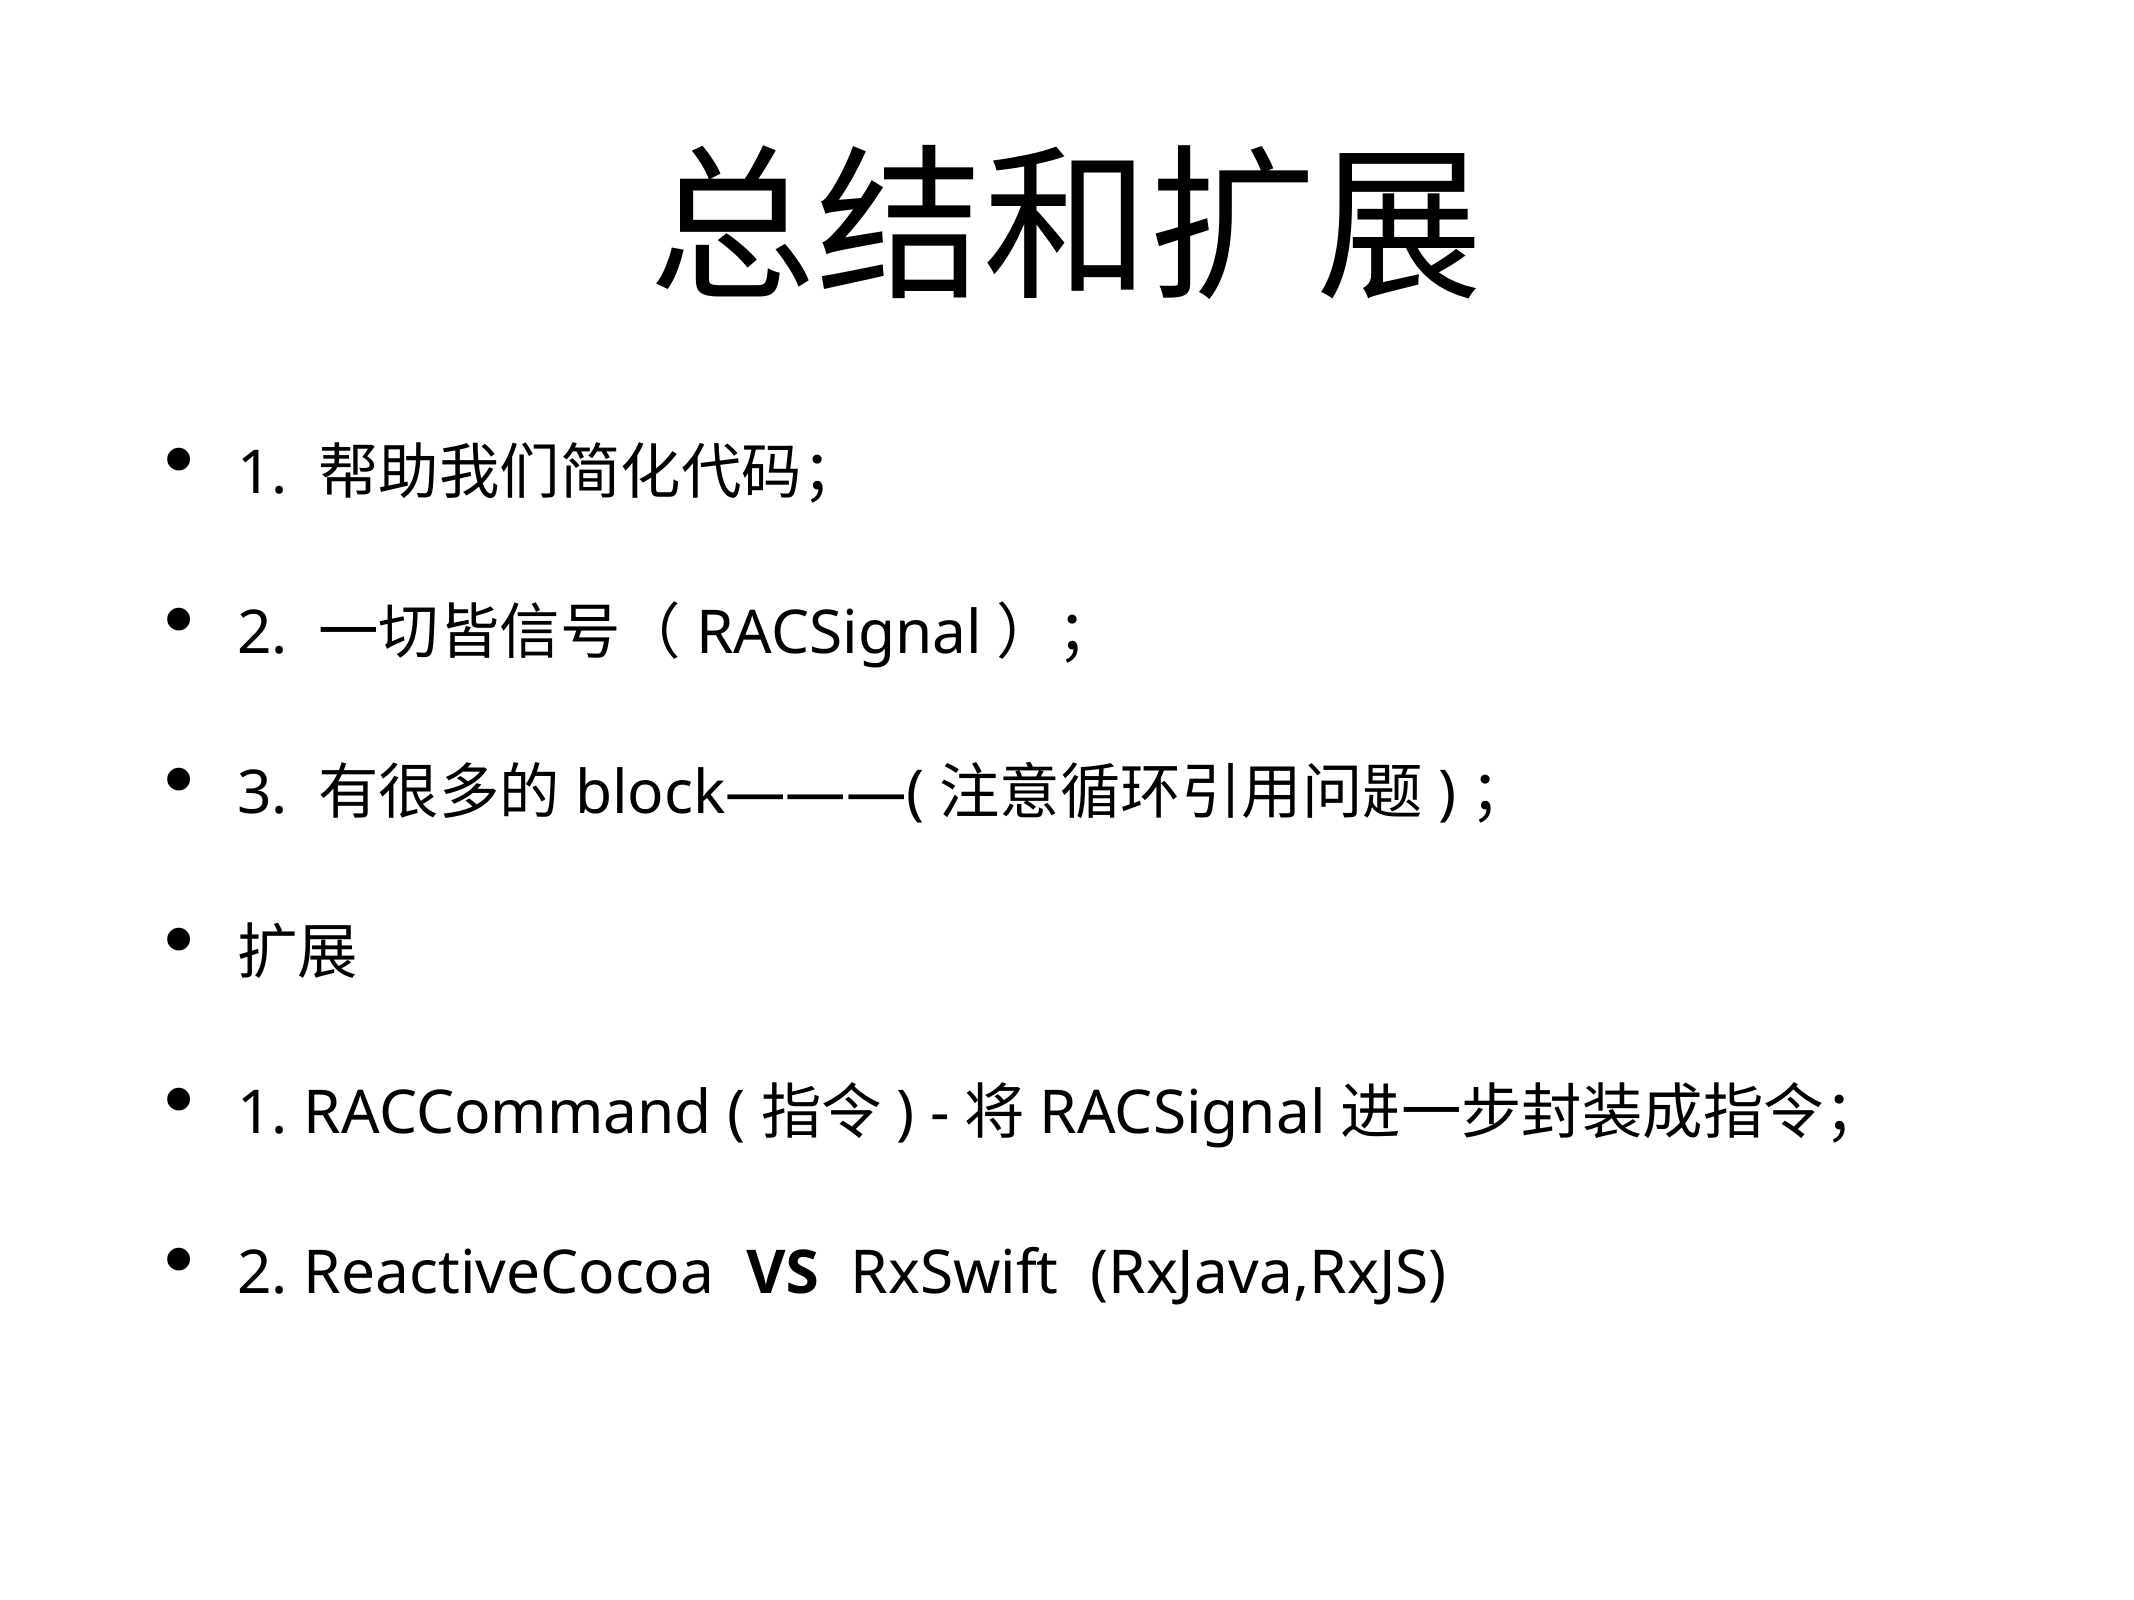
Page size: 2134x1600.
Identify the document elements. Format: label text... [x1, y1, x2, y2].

list 1. 帮助我们简化代码； 2. 一切皆信号（RACSignal）； 3. 有很多的block———(注意循环引用问题)； 扩展 1. RACCommand (指令) -将RACSignal进一步封装成指令； 2. ReactiveCocoa VS RxSwift (RxJava,RxJS) [155, 424, 1978, 1457]
title 总结和扩展 [155, 41, 1978, 397]
